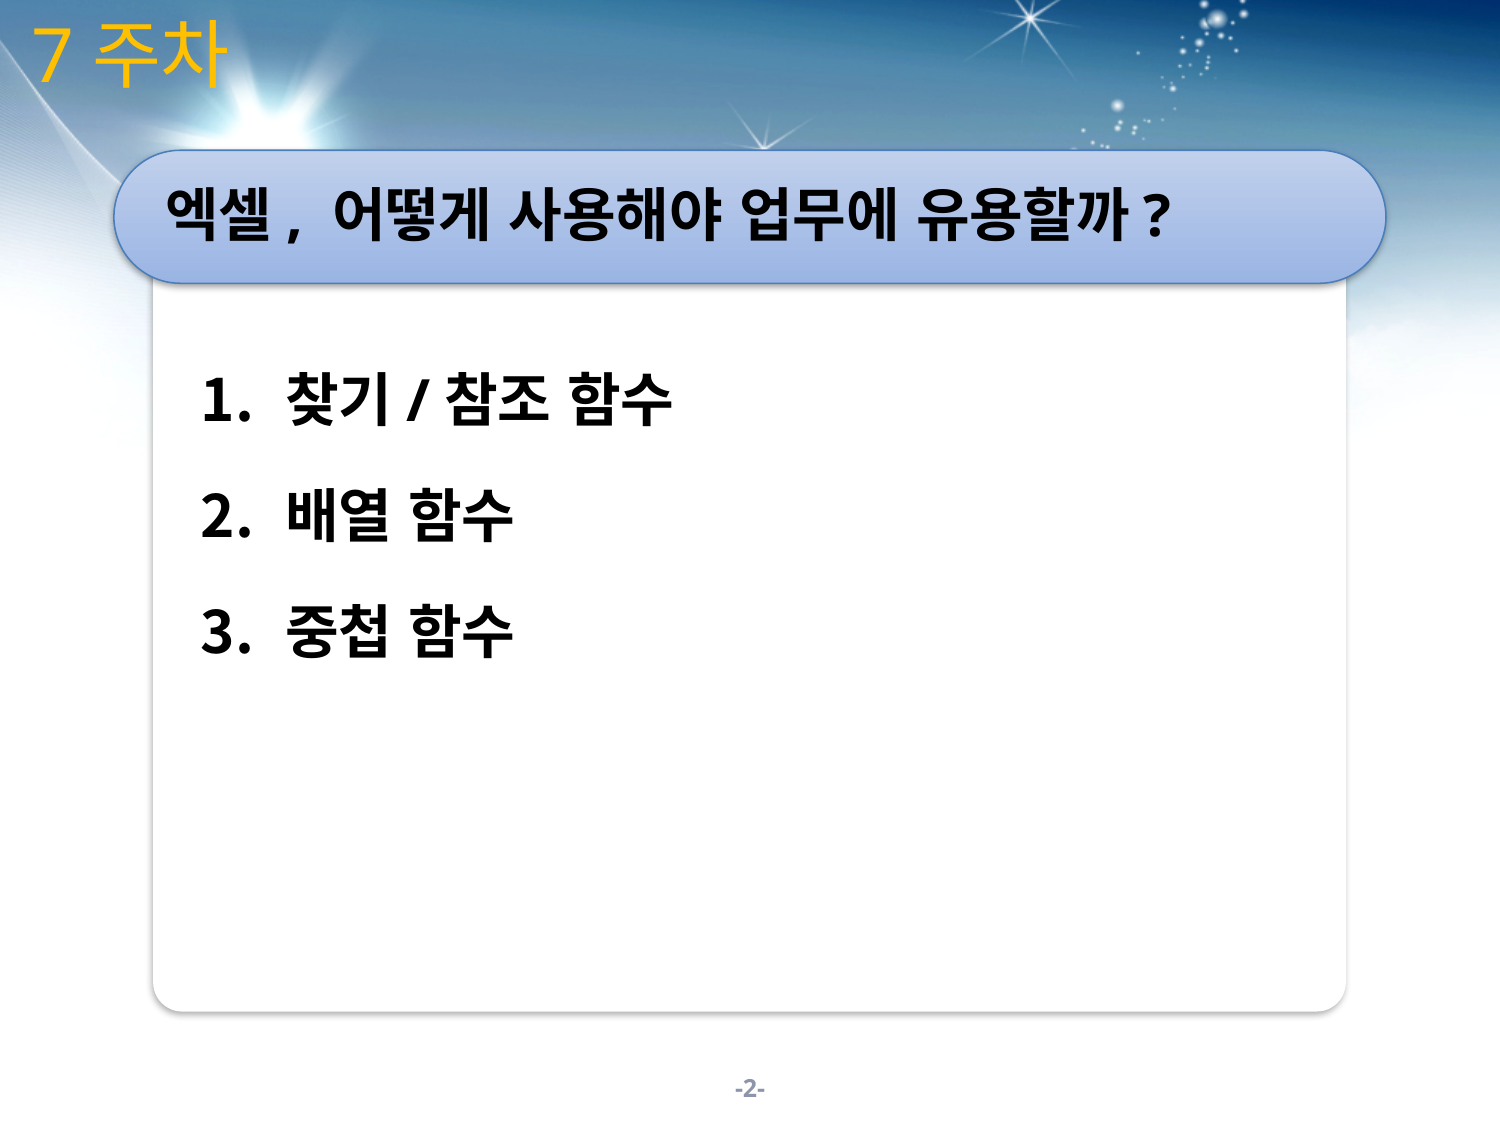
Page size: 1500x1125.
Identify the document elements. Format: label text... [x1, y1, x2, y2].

list 엑셀, 어떻게 사용해야 업무에 유용할까? [165, 178, 1347, 255]
text_box 7주차 [16, 0, 424, 105]
picture [0, 0, 1500, 1125]
list 찾기/참조 함수 배열 함수 중첩 함수 [185, 320, 1313, 994]
slide_number -2- [575, 1059, 925, 1120]
